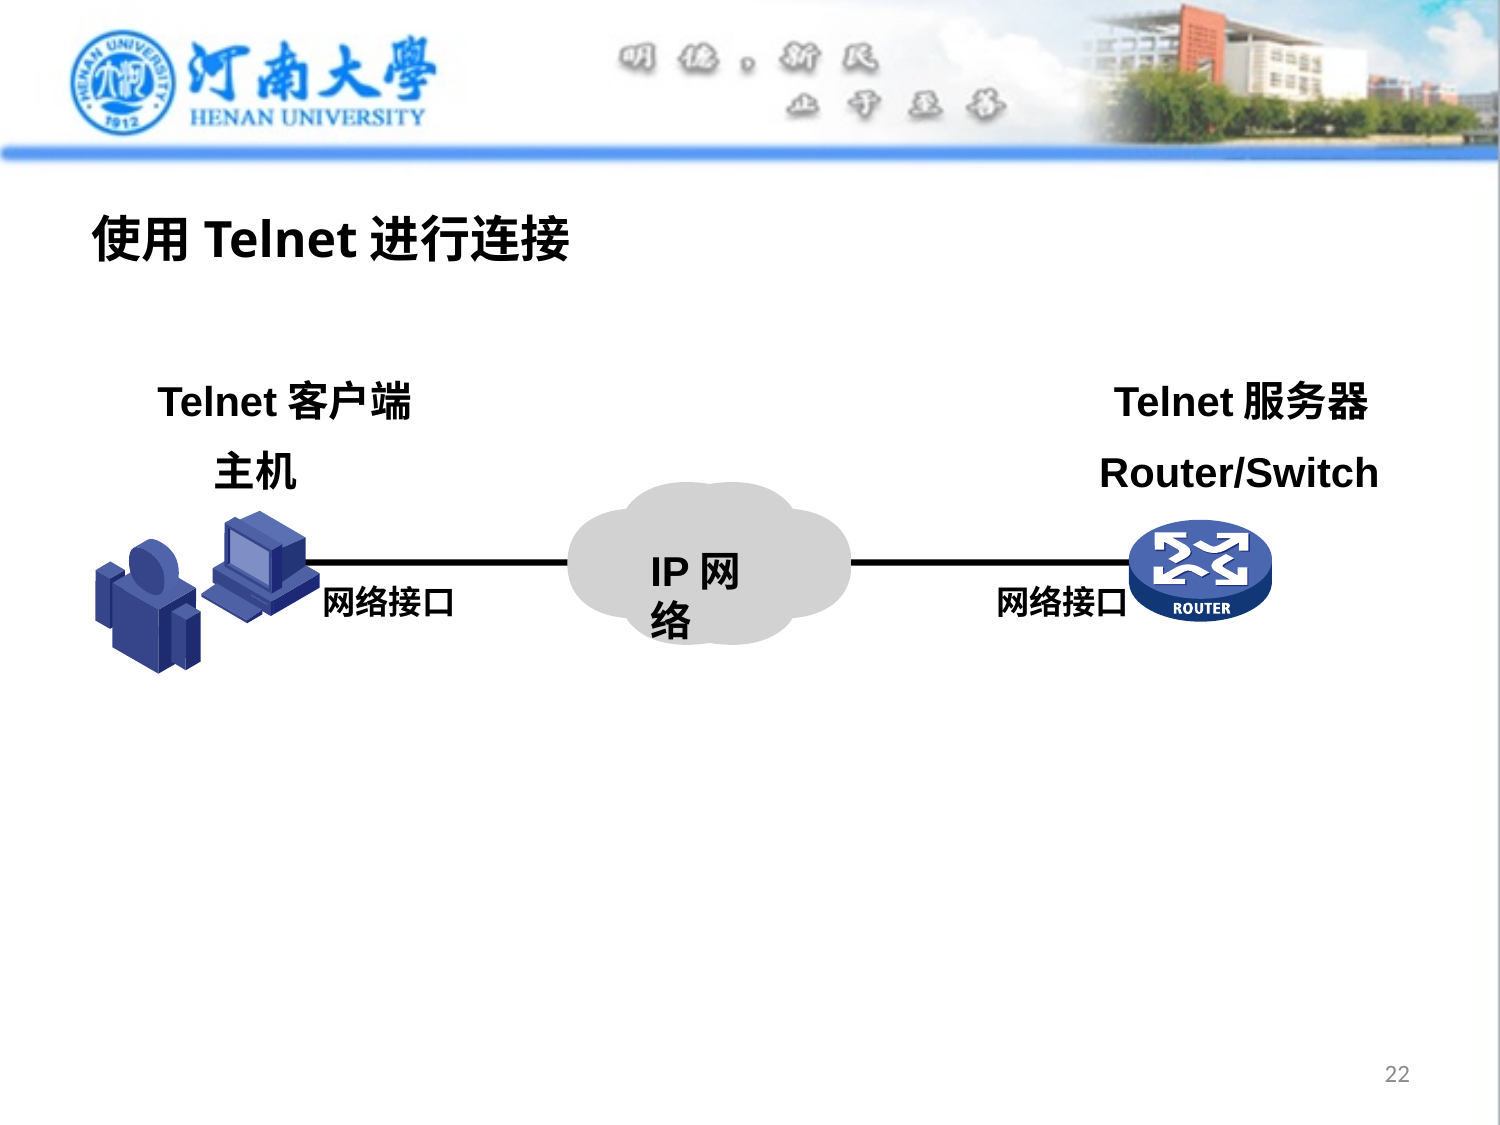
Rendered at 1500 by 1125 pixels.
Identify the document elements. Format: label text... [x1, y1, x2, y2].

slide_number 22 [1074, 1042, 1425, 1103]
picture [0, 0, 1500, 1125]
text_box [94, 367, 1395, 675]
title 使用Telnet进行连接 [76, 184, 1427, 291]
